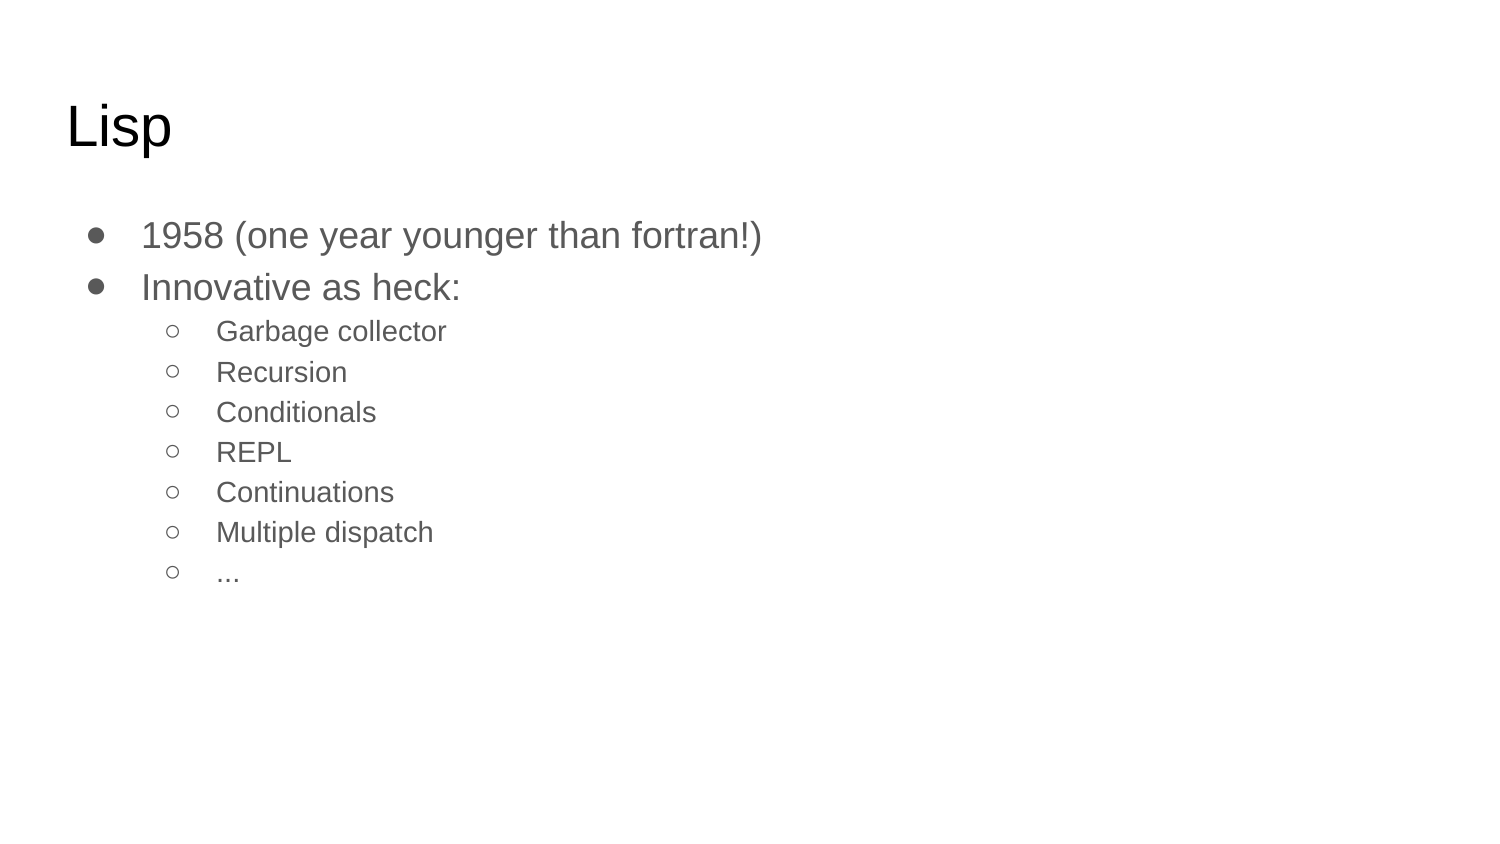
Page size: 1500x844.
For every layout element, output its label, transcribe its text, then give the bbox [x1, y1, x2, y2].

title Lisp [51, 72, 1449, 167]
list 1958 (one year younger than fortran!) Innovative as heck: Garbage collector Recursion Conditionals REPL Continuations Multiple dispatch ... [51, 189, 1449, 750]
